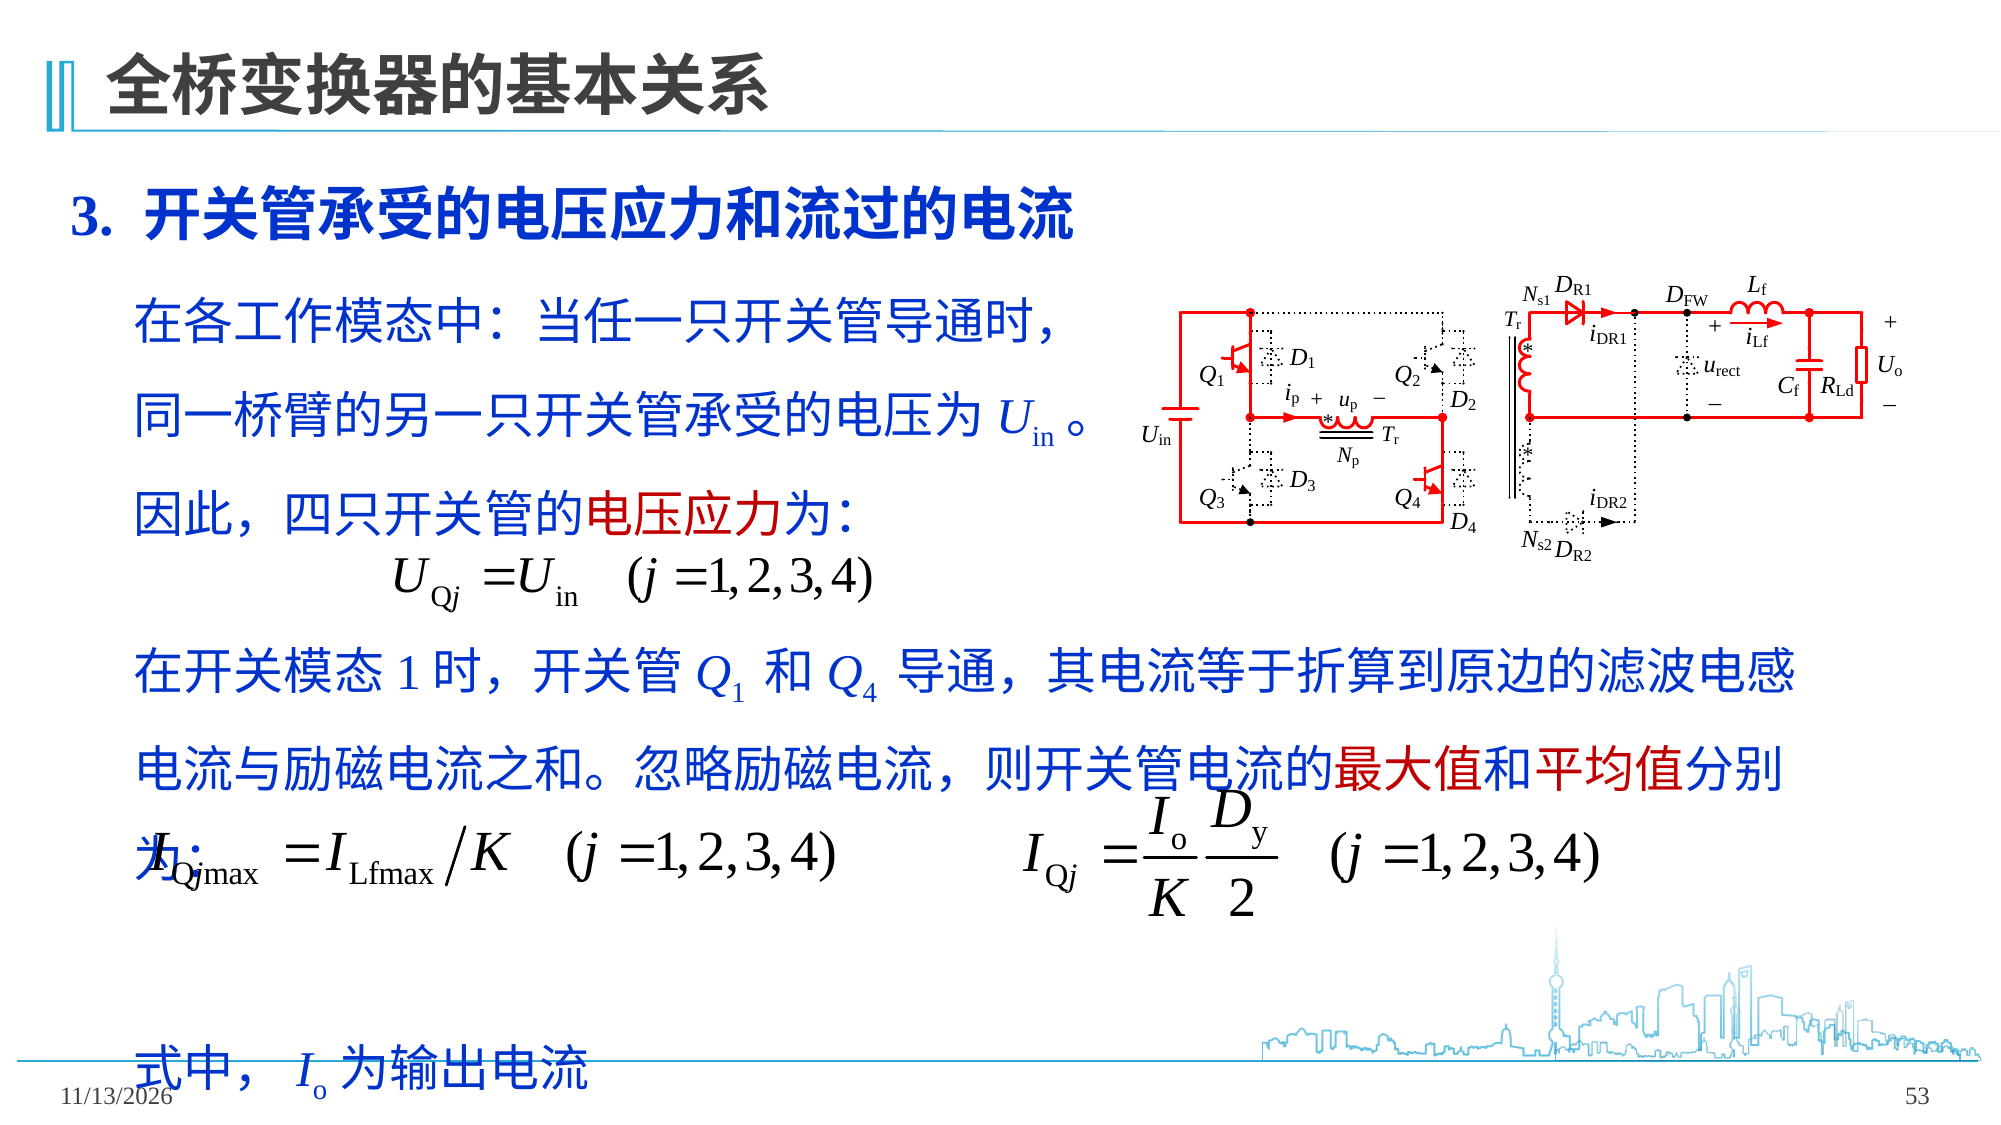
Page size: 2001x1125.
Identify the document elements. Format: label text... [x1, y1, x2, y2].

text_box 在开关模态1时，开关管Q1 和Q4 导通，其电流等于折算到原边的滤波电感电流与励磁电流之和。忽略励磁电流，则开关管电流的最大值和平均值分别为： 式中，Io为输出电流 [119, 597, 1839, 1113]
text_box 在各工作模态中：当任一只开关管导通时，同一桥臂的另一只开关管承受的电压为Uin。因此，四只开关管的电压应力为： [119, 255, 1134, 597]
picture [1011, 769, 1615, 932]
picture [137, 810, 851, 908]
text_box 全桥变换器的基本关系 [90, 44, 1839, 138]
picture [385, 538, 887, 628]
picture [1839, 926, 1981, 1061]
picture [1133, 267, 1913, 570]
text_box 3. 开关管承受的电压应力和流过的电流 [55, 134, 1812, 255]
